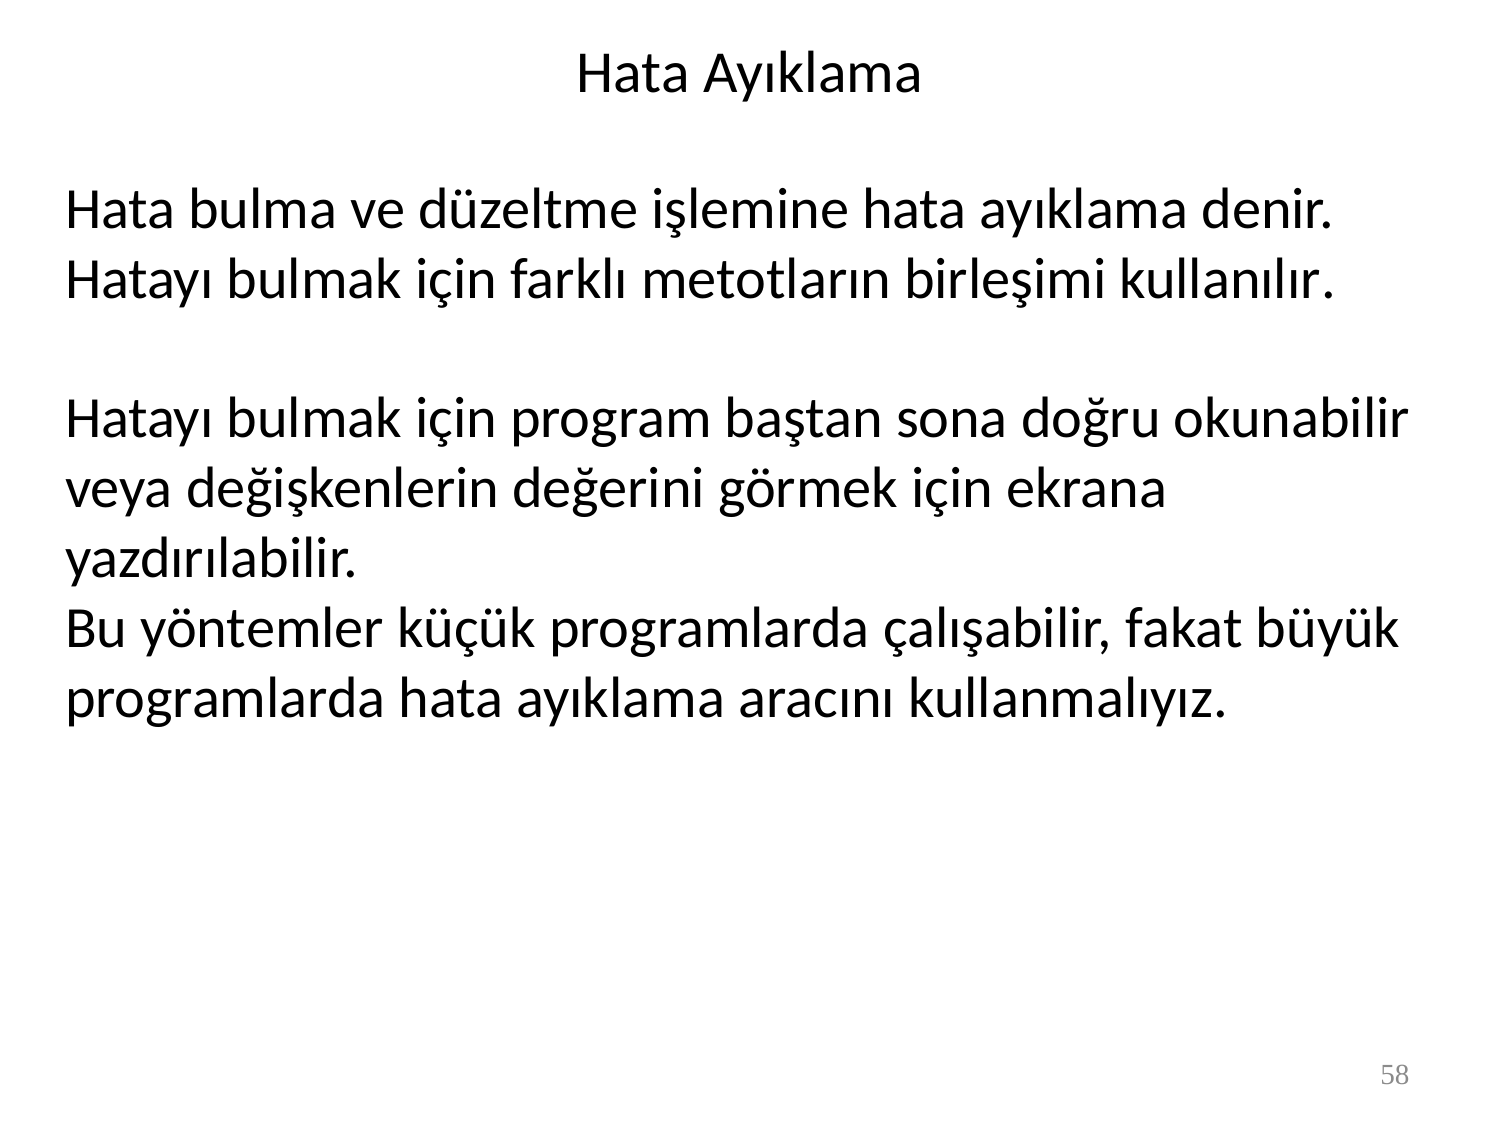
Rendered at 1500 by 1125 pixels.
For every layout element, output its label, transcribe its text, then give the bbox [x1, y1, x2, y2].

title Hata Ayıklama [112, 24, 1388, 113]
list Hata bulma ve düzeltme işlemine hata ayıklama denir. Hatayı bulmak için farklı metotların birleşimi kullanılır. Hatayı bulmak için program baştan sona doğru okunabilir veya değişkenlerin değerini görmek için ekrana yazdırılabilir. Bu yöntemler küçük programlarda çalışabilir, fakat büyük programlarda hata ayıklama aracını kullanmalıyız. [50, 162, 1463, 1050]
slide_number 58 [1074, 1042, 1425, 1103]
